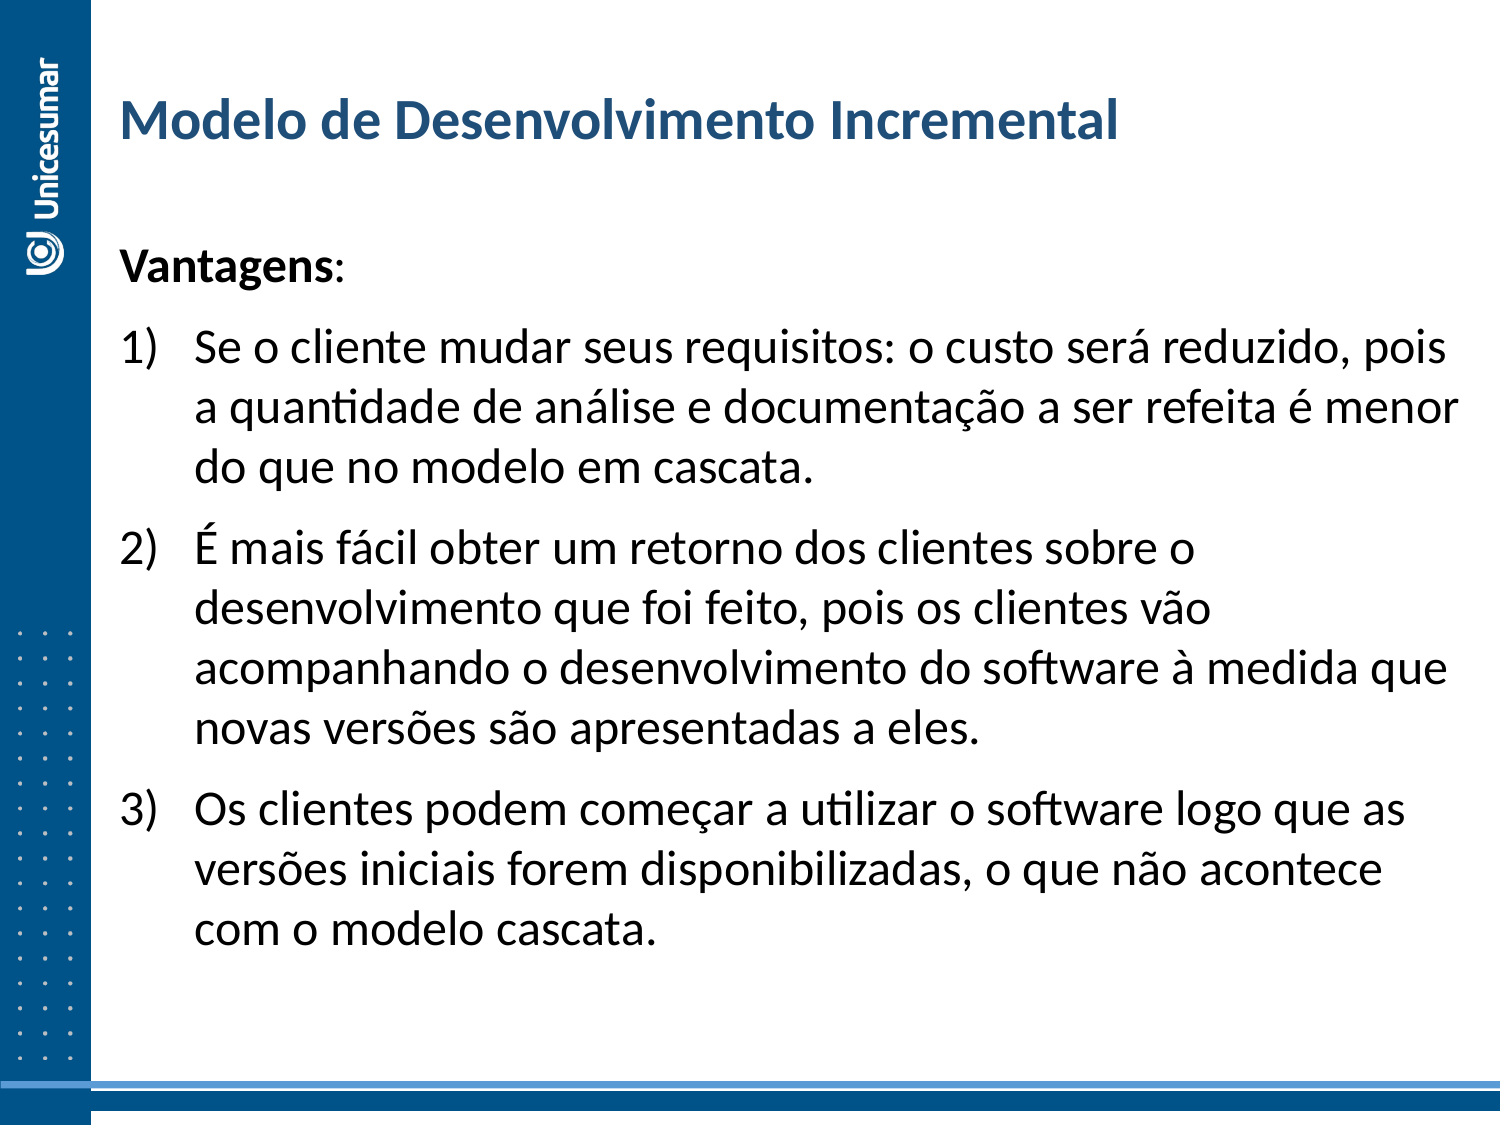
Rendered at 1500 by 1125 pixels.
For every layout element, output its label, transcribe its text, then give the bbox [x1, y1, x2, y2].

list Modelo de Desenvolvimento Incremental [104, 34, 1485, 208]
list Vantagens: Se o cliente mudar seus requisitos: o custo será reduzido, pois a quantidade de análise e documentação a ser refeita é menor do que no modelo em cascata. É mais fácil obter um retorno dos clientes sobre o desenvolvimento que foi feito, pois os clientes vão acompanhando o desenvolvimento do software à medida que novas versões são apresentadas a eles. Os clientes podem começar a utilizar o software logo que as versões iniciais forem disponibilizadas, o que não acontece com o modelo cascata. [104, 224, 1485, 963]
picture [18, 631, 83, 1060]
picture [27, 58, 64, 275]
